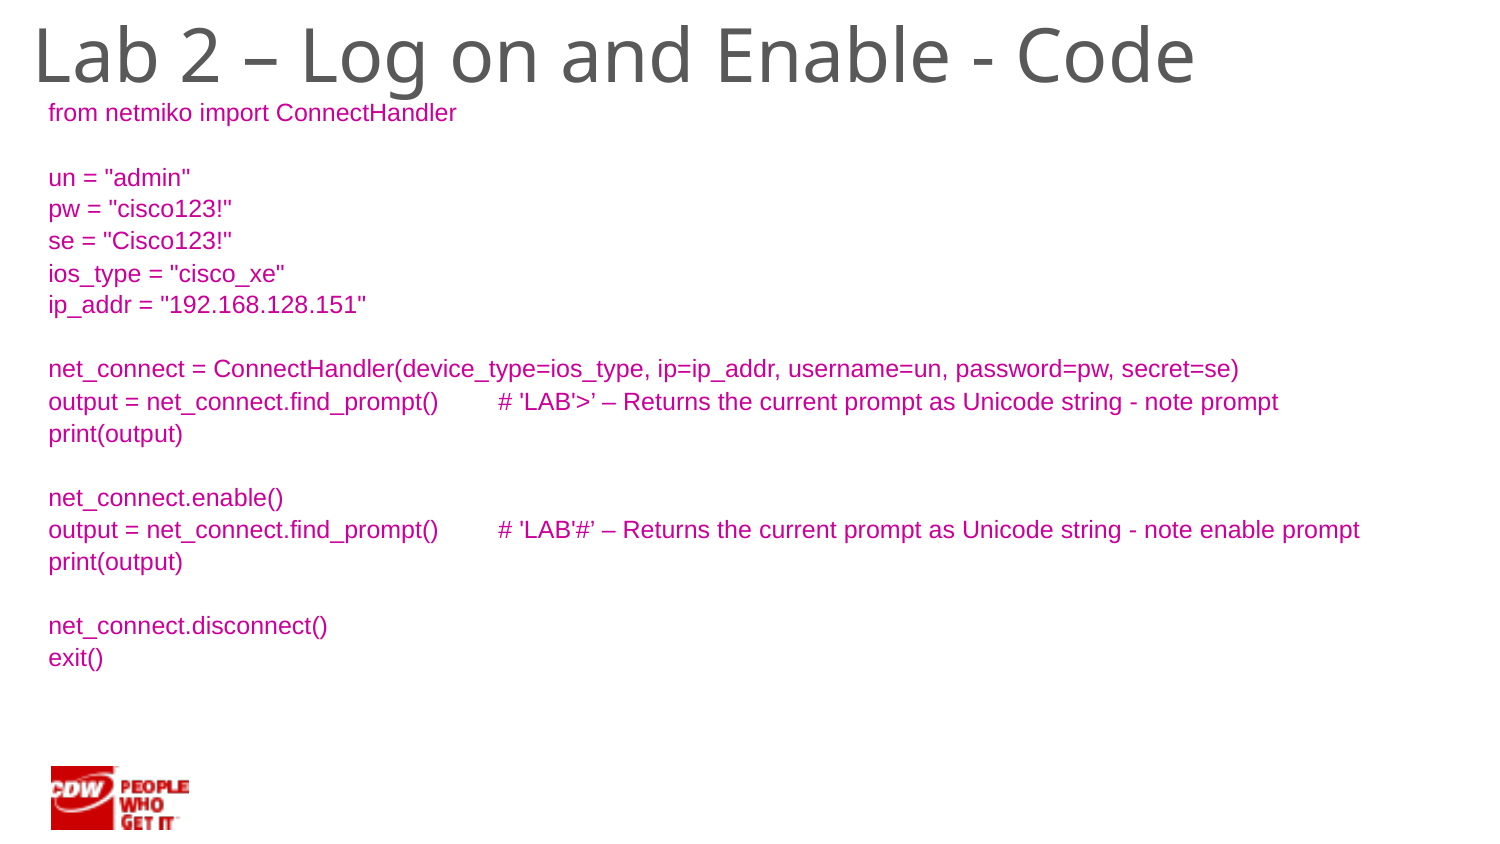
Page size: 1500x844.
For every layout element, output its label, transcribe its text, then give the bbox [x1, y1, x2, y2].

picture [51, 766, 189, 830]
text_box from netmiko import ConnectHandler un = "admin" pw = "cisco123!" se = "Cisco123!" ios_type = "cisco_xe" ip_addr = "192.168.128.151" net_connect = ConnectHandler(device_type=ios_type, ip=ip_addr, username=un, password=pw, secret=se) output = net_connect.find_prompt() # 'LAB'>’ – Returns the current prompt as Unicode string - note prompt print(output) net_connect.enable() output = net_connect.find_prompt() # 'LAB'#’ – Returns the current prompt as Unicode string - note enable prompt print(output) net_connect.disconnect() exit() [33, 87, 1500, 766]
text_box Lab 2 – Log on and Enable - Code [17, 0, 1381, 106]
